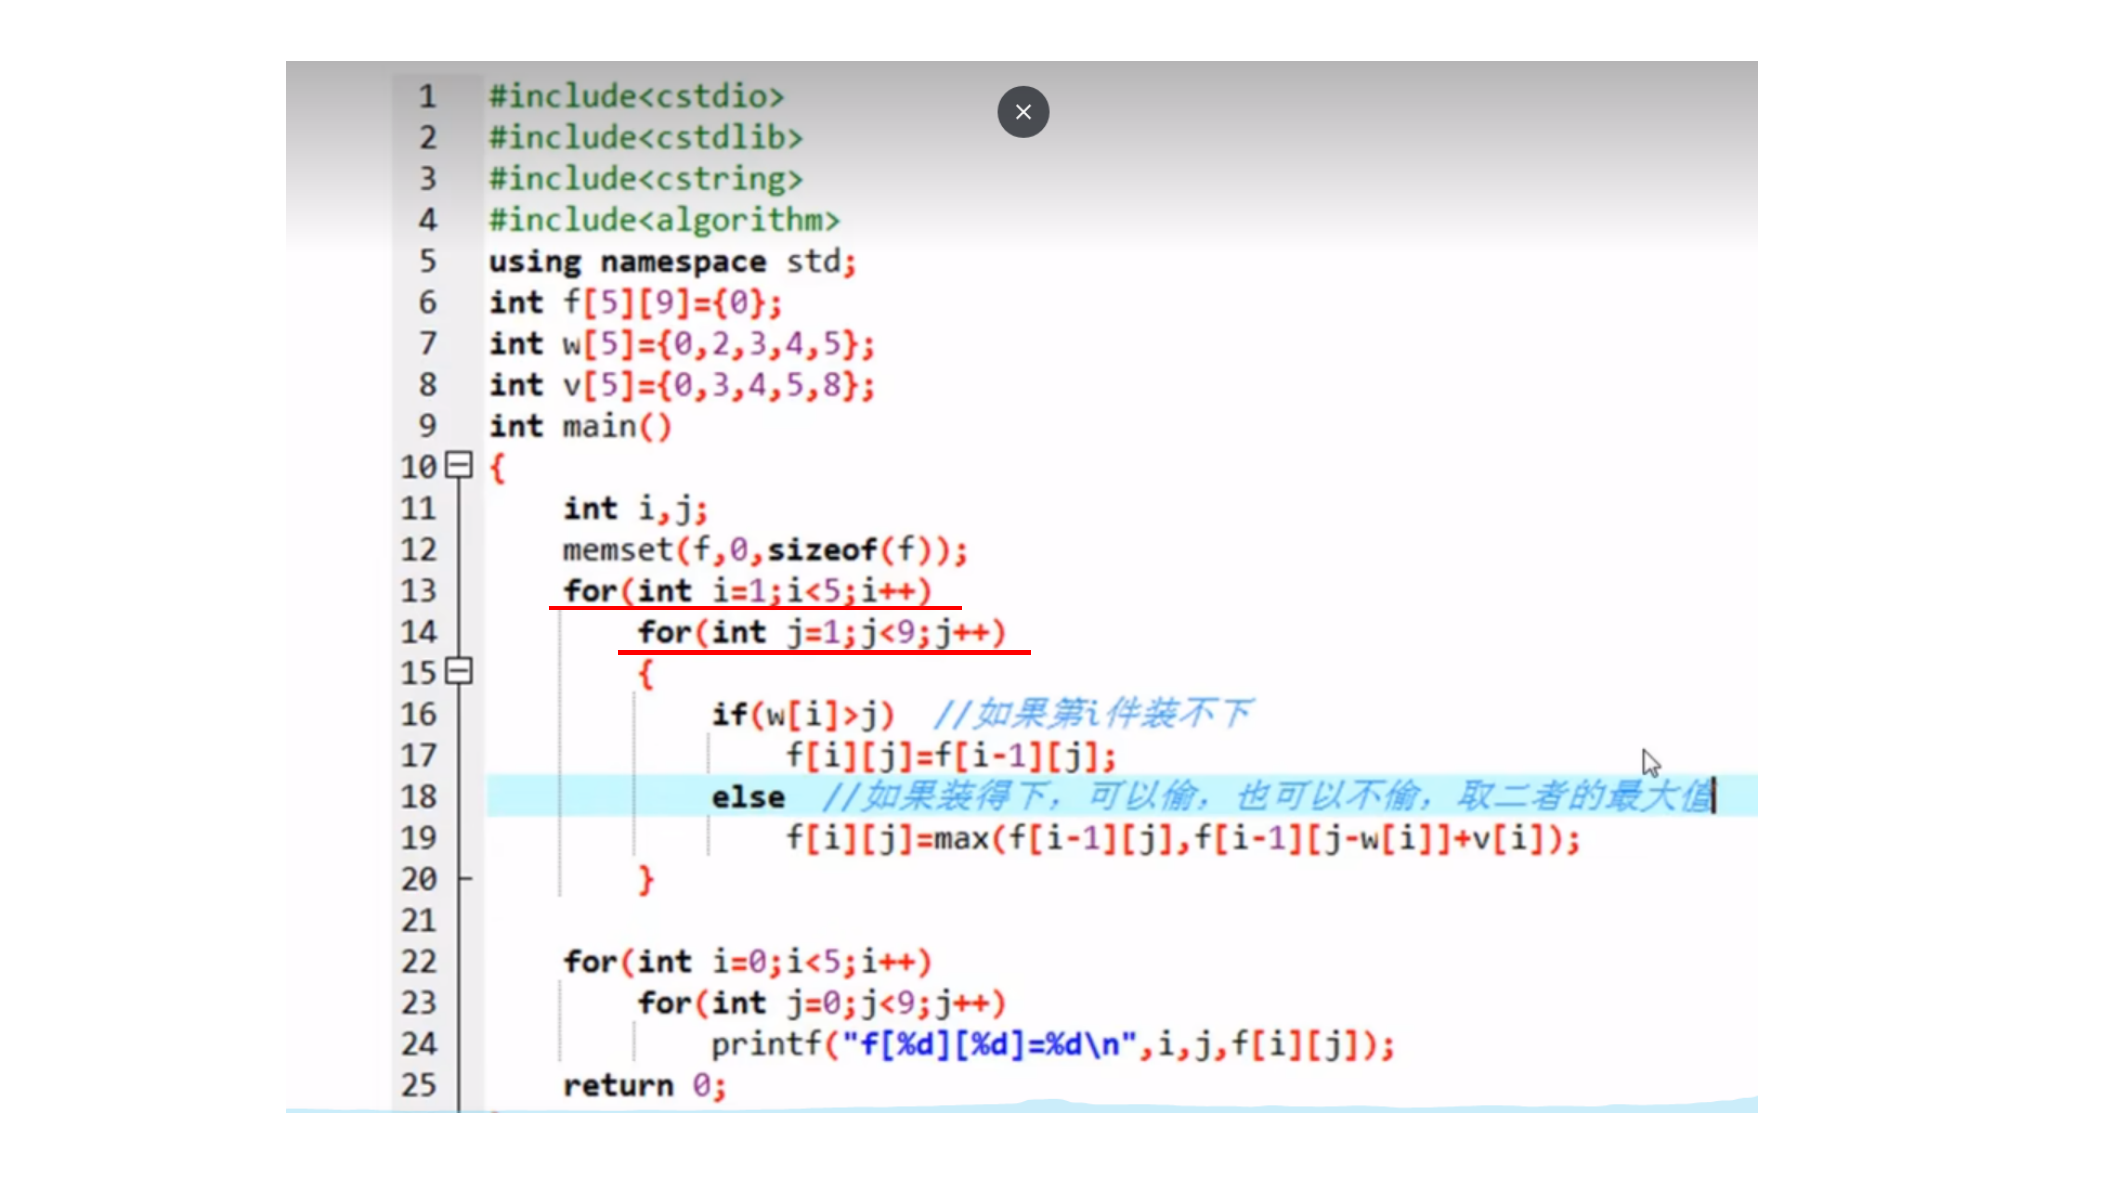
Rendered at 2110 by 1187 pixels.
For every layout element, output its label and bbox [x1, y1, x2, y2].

picture [286, 61, 1758, 1113]
